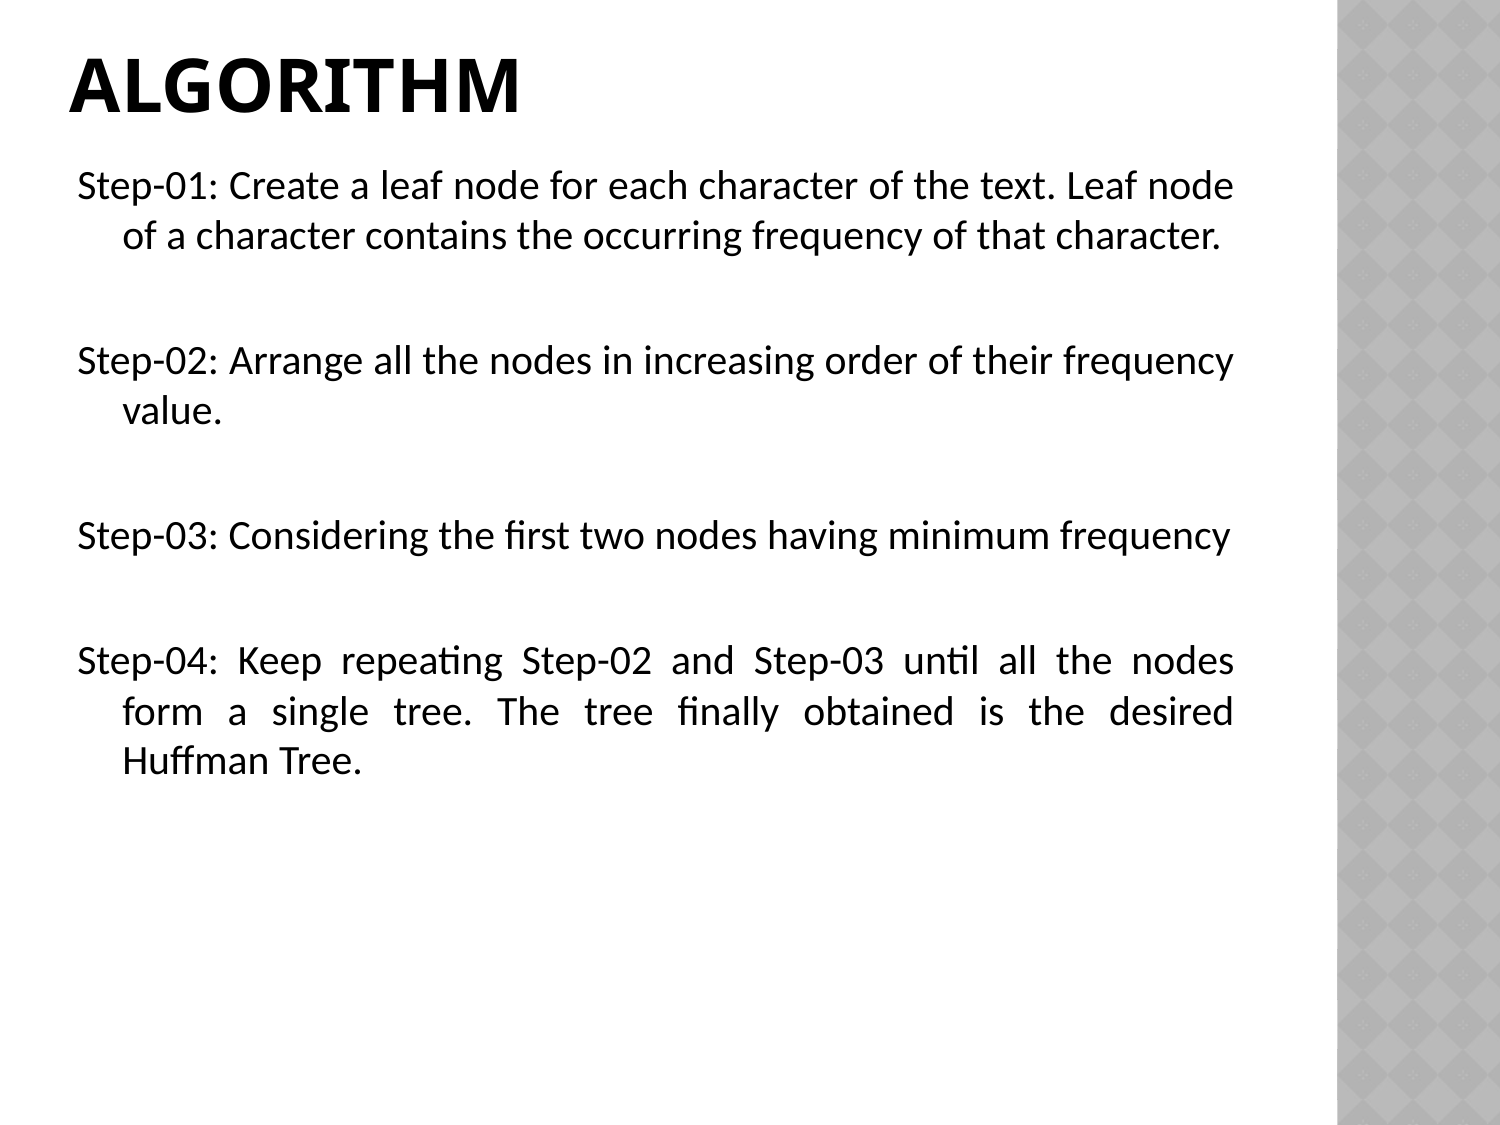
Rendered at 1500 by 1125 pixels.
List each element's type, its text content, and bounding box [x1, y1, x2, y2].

list Step-01: Create a leaf node for each character of the text. Leaf node of a character contains the occurring frequency of that character. Step-02: Arrange all the nodes in increasing order of their frequency value. Step-03: Considering the first two nodes having minimum frequency Step-04: Keep repeating Step-02 and Step-03 until all the nodes form a single tree. The tree finally obtained is the desired Huffman Tree. [62, 149, 1250, 945]
title ALGORITHM [62, 37, 1250, 128]
